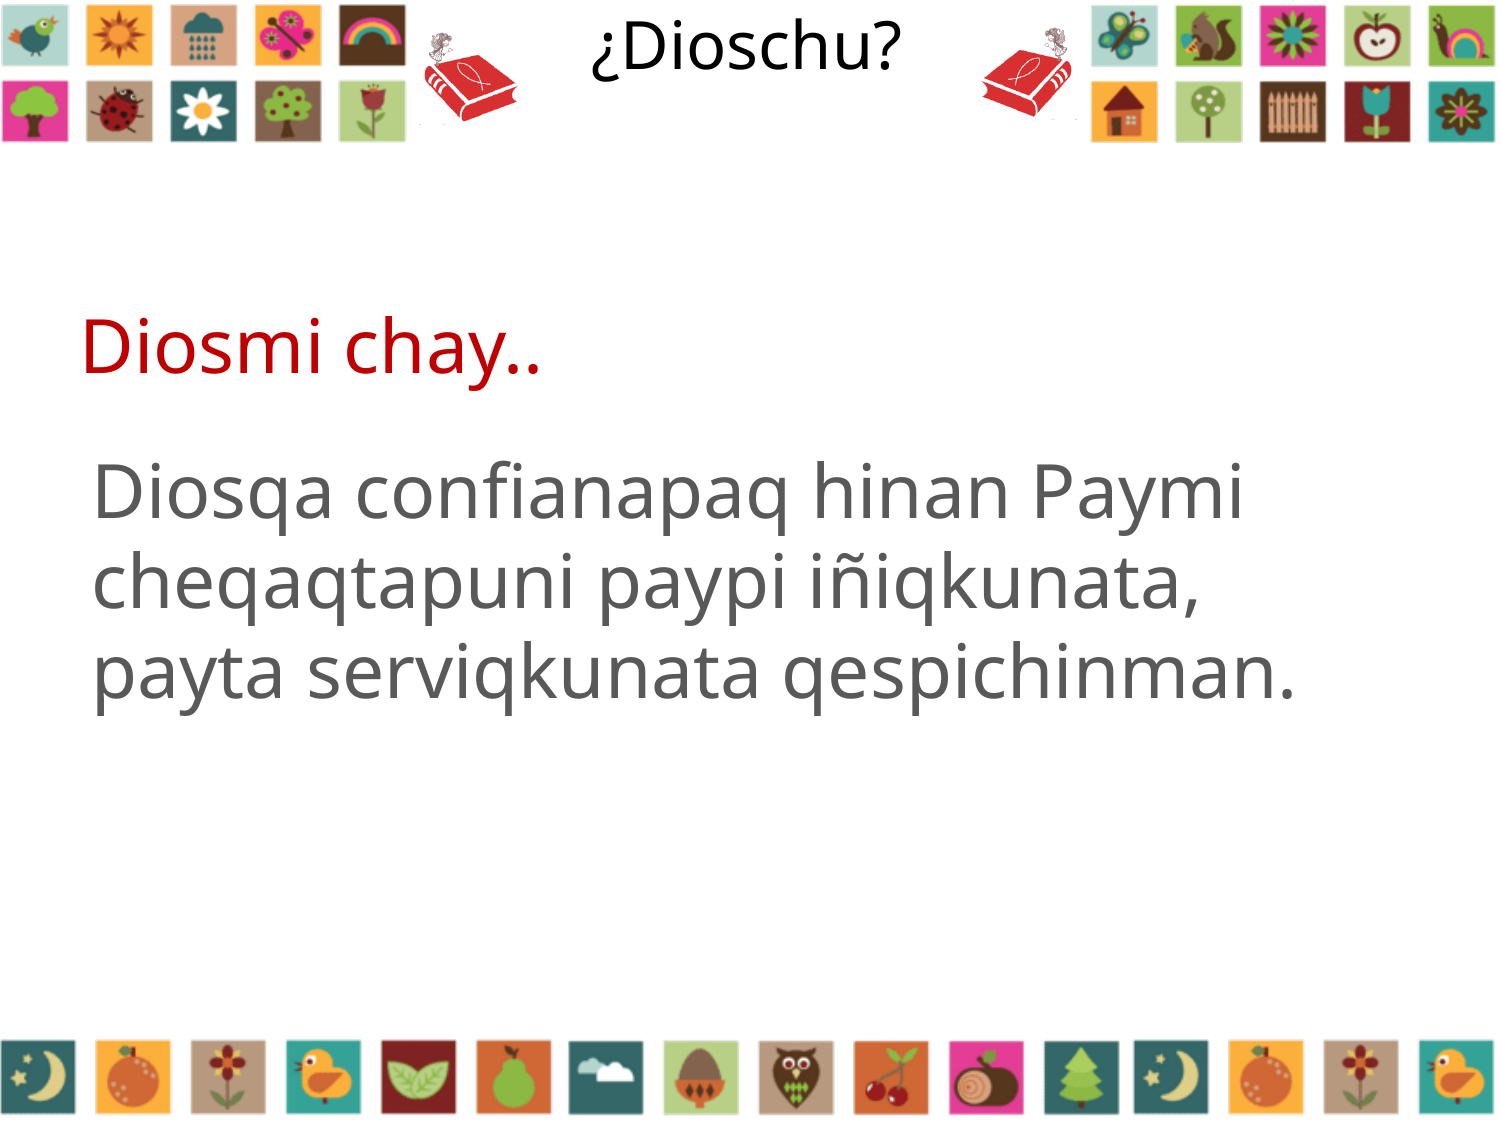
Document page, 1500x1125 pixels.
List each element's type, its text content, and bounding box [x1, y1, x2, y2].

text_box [0, 1028, 1500, 1118]
text_box ¿Dioschu? [414, 0, 1080, 91]
text_box Diosqa confianapaq hinan Paymi cheqaqtapuni paypi iñiqkunata, payta serviqkunata qespichinman. [76, 436, 1424, 722]
picture [950, 3, 1500, 150]
picture [0, 3, 550, 150]
text_box Diosmi chay.. [64, 290, 1412, 396]
